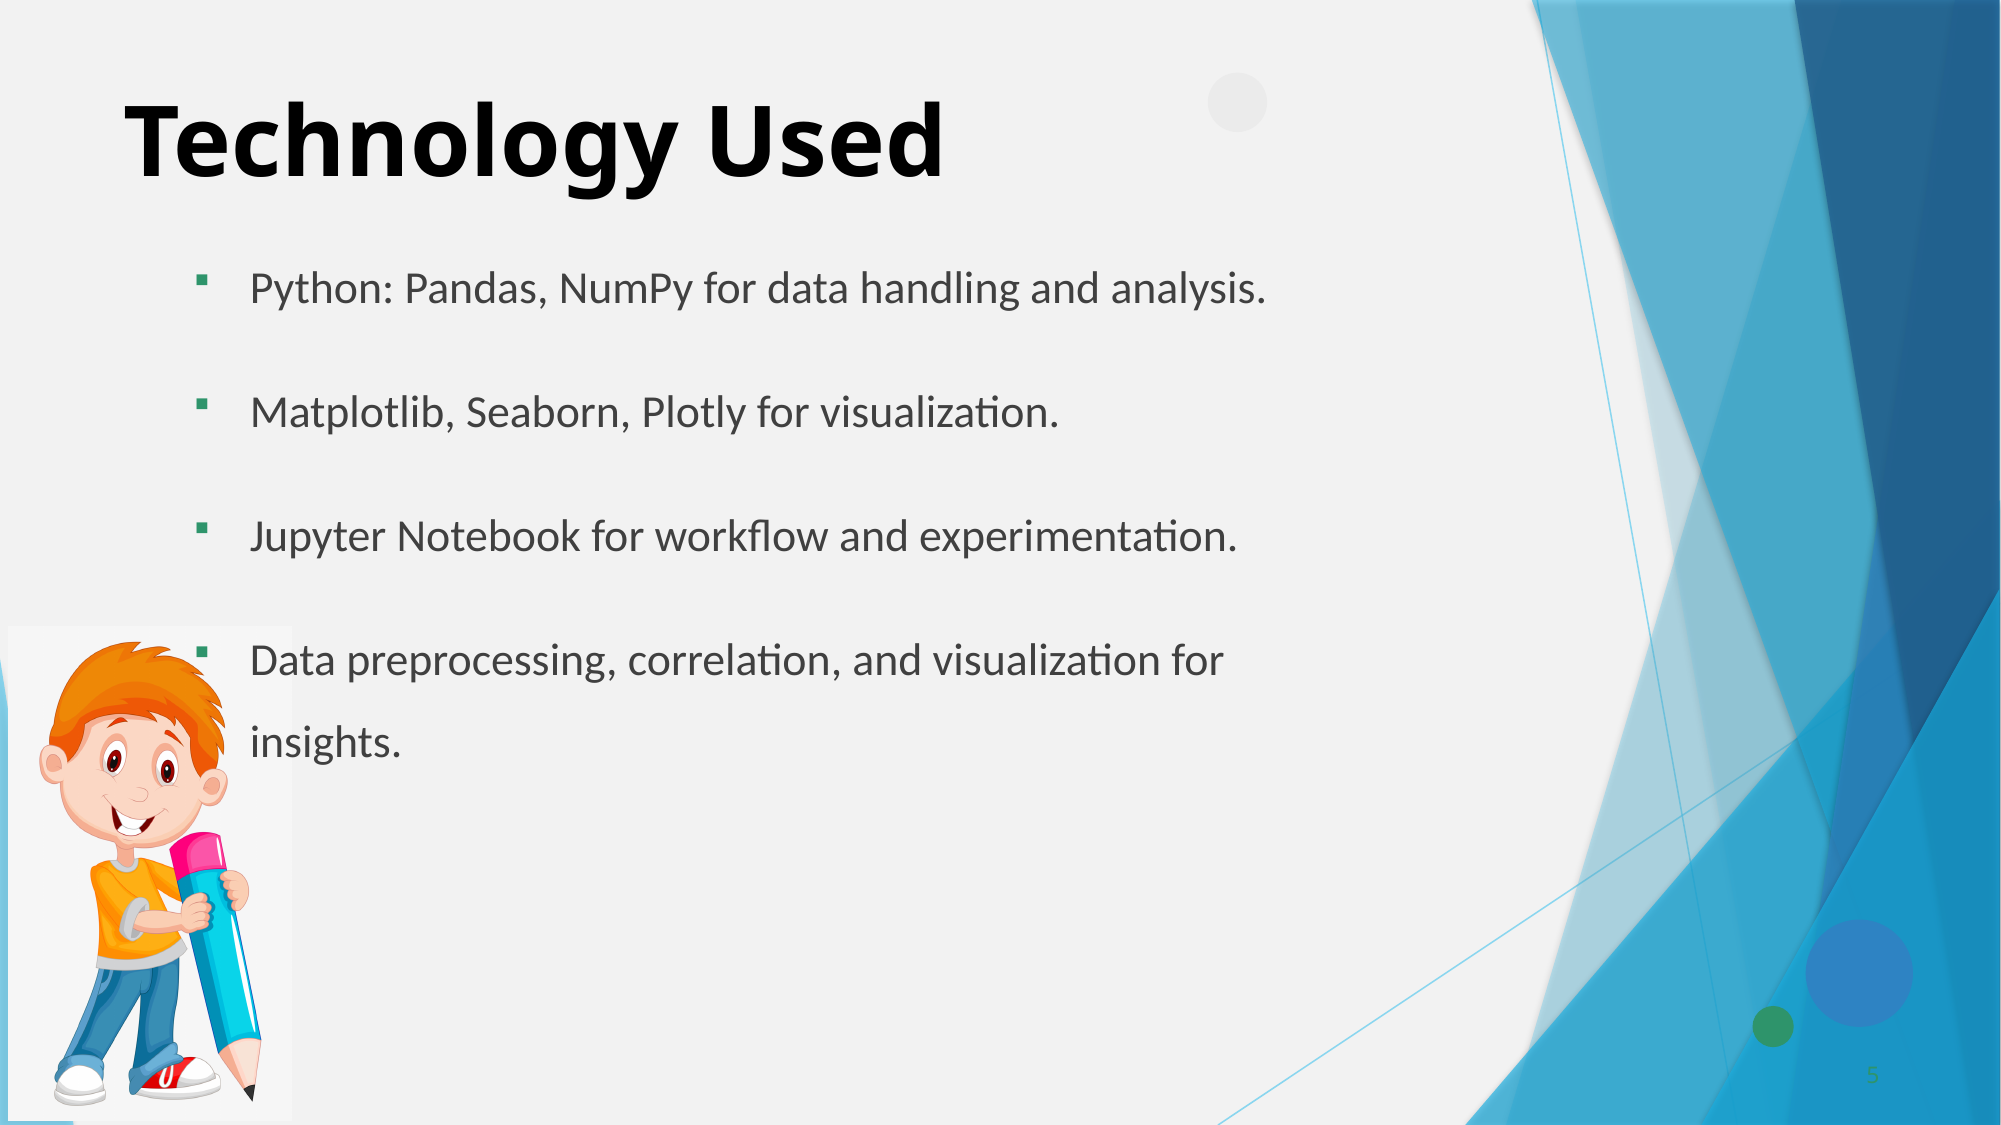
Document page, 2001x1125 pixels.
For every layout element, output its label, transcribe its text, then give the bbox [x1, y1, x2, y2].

list Python: Pandas, NumPy for data handling and analysis. Matplotlib, Seaborn, Plotly for visualization. Jupyter Notebook for workflow and experimentation. Data preprocessing, correlation, and visualization for insights. [178, 222, 1284, 799]
title Technology Used [108, 70, 979, 210]
picture [7, 626, 686, 1121]
